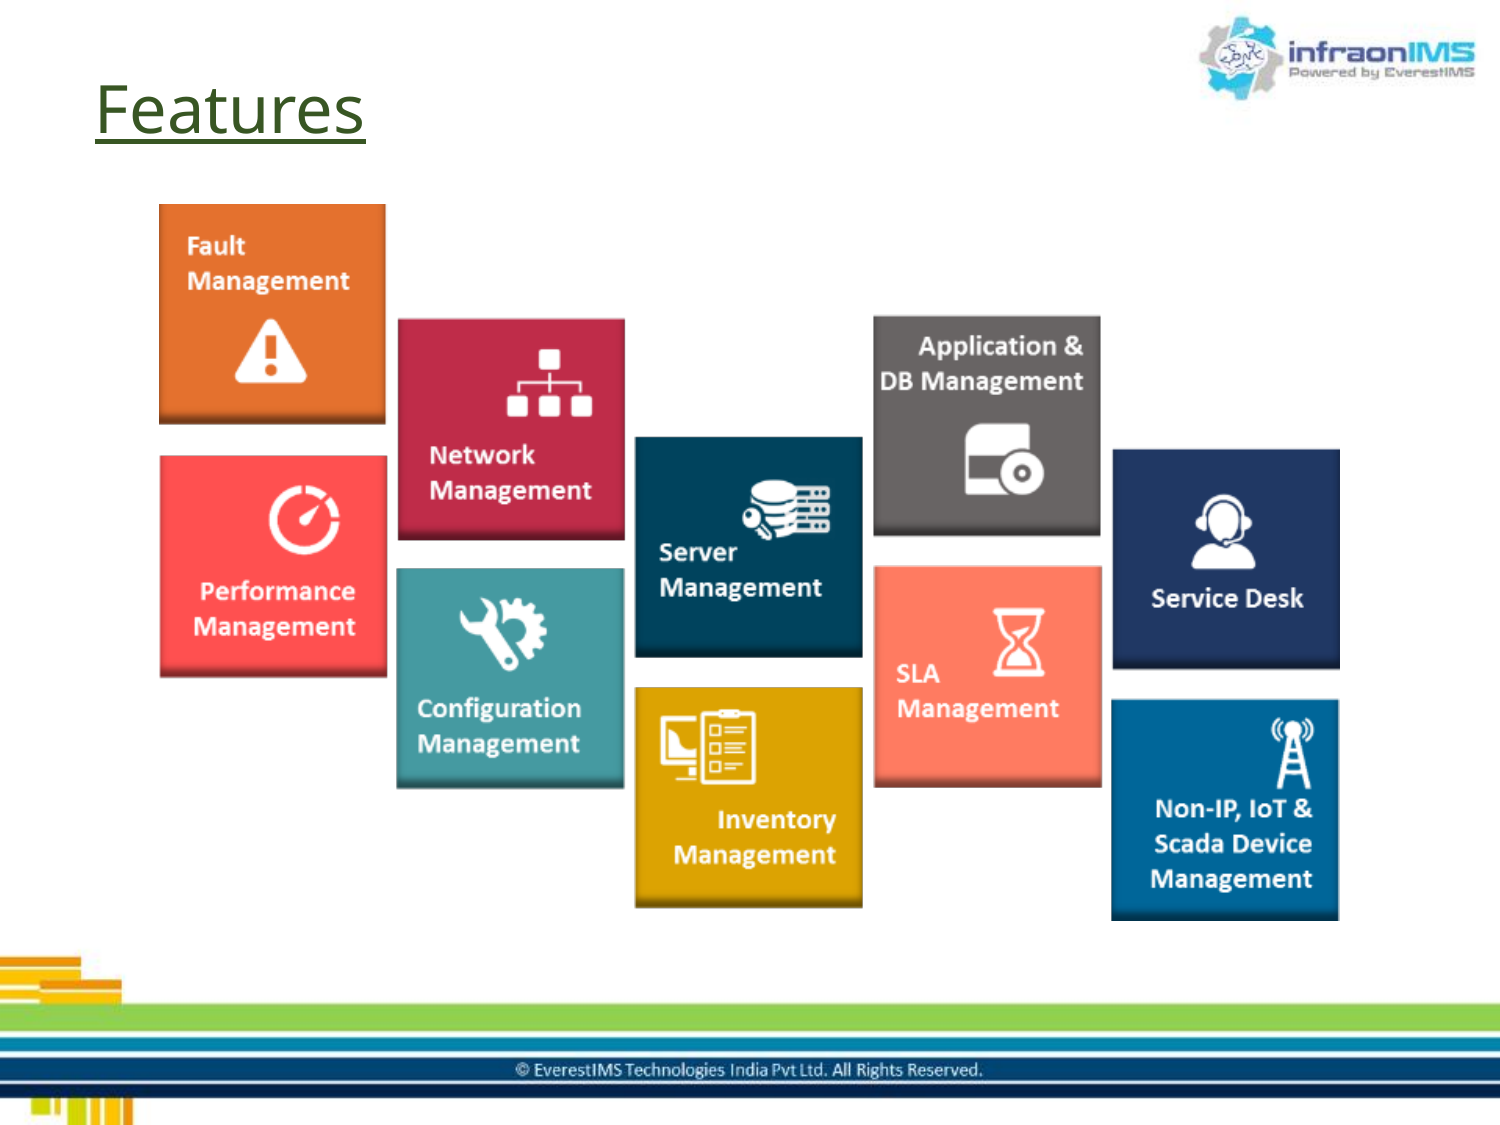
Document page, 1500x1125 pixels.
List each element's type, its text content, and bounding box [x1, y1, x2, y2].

picture [0, 0, 1500, 1038]
picture [0, 1050, 1500, 1125]
text_box Features [79, 59, 381, 155]
